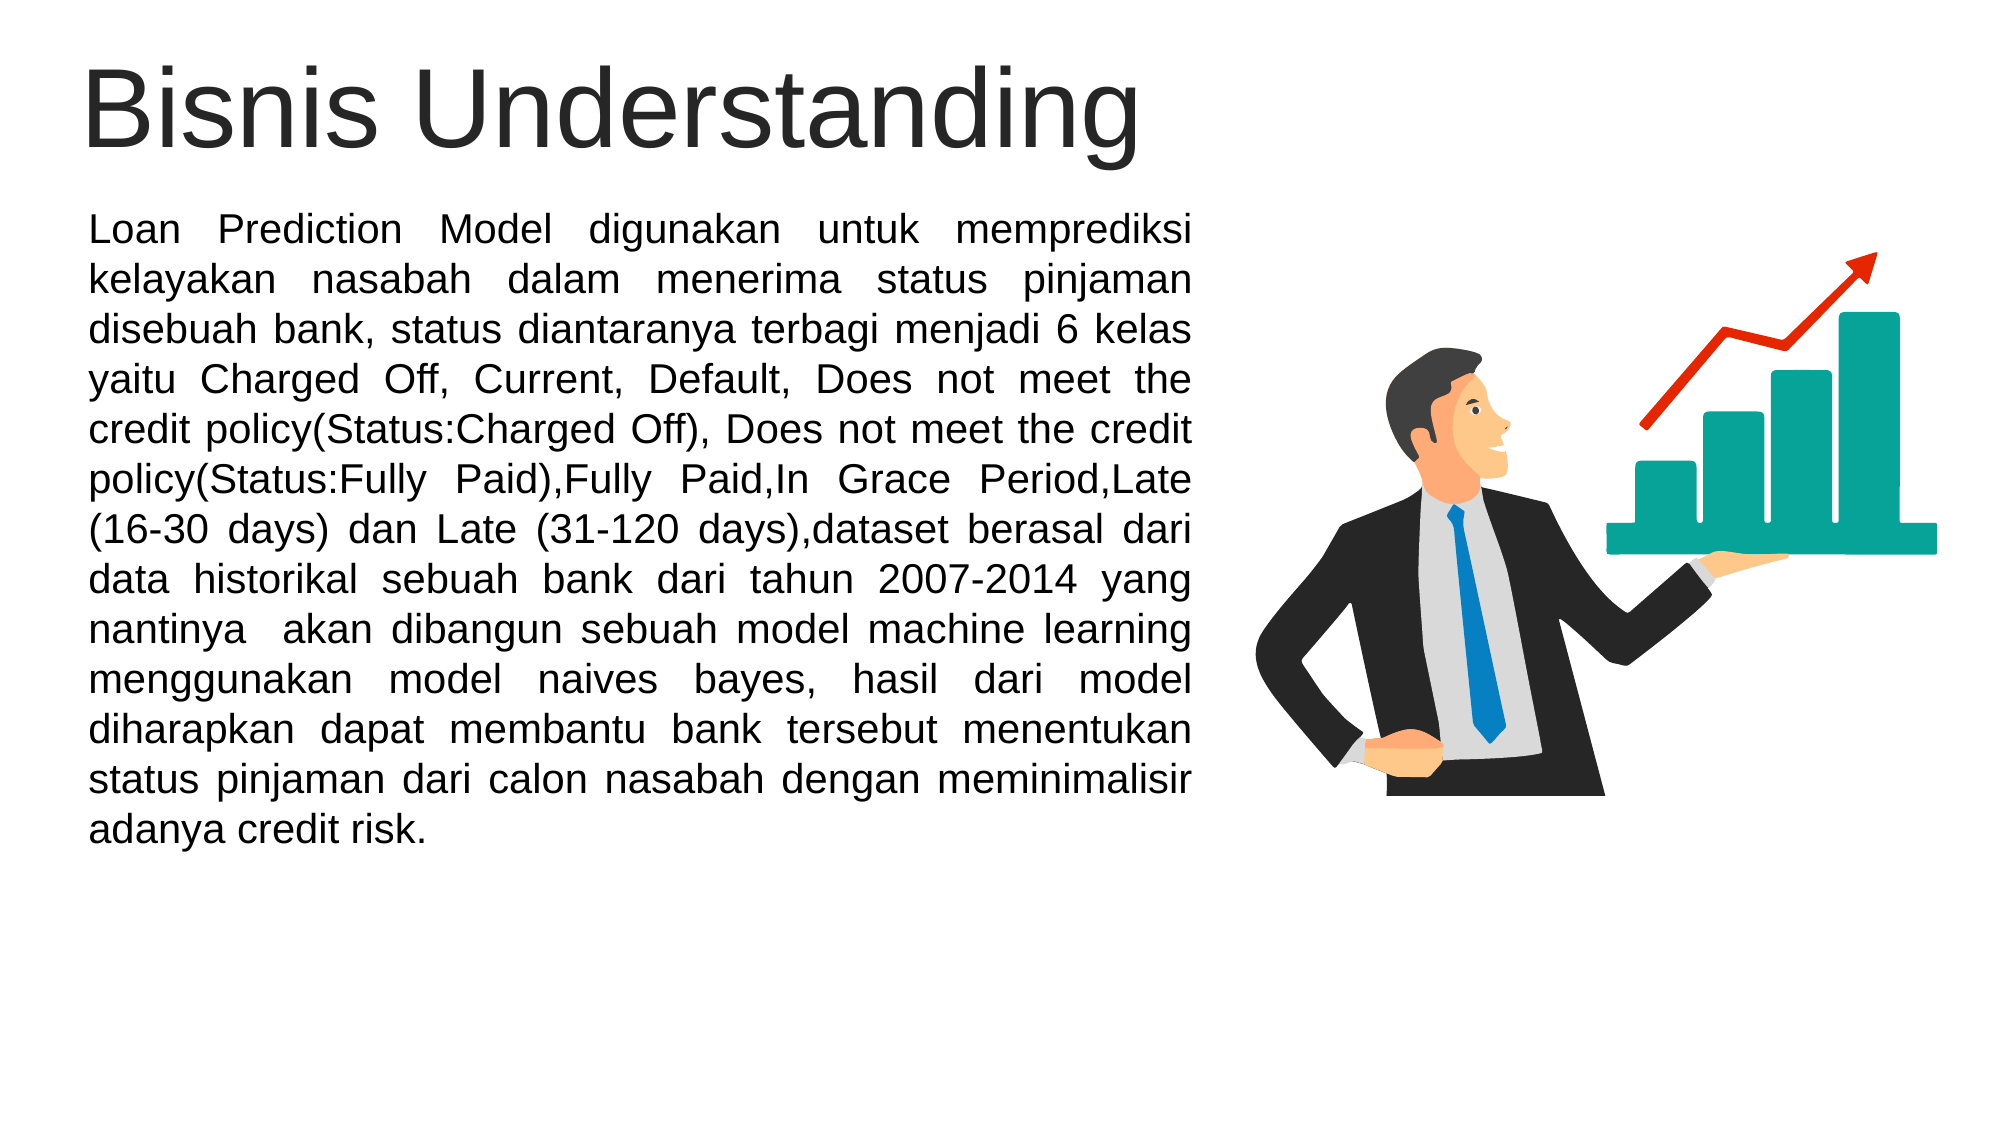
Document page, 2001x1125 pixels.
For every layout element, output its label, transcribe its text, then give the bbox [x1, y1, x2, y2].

text_box Loan Prediction Model digunakan untuk memprediksi kelayakan nasabah dalam menerima status pinjaman disebuah bank, status diantaranya terbagi menjadi 6 kelas yaitu Charged Off, Current, Default, Does not meet the credit policy(Status:Charged Off), Does not meet the credit policy(Status:Fully Paid),Fully Paid,In Grace Period,Late (16-30 days) dan Late (31-120 days),dataset berasal dari data historikal sebuah bank dari tahun 2007-2014 yang nantinya akan dibangun sebuah model machine learning menggunakan model naives bayes, hasil dari model diharapkan dapat membantu bank tersebut menentukan status pinjaman dari calon nasabah dengan meminimalisir adanya credit risk. [73, 143, 1208, 859]
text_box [1255, 251, 1937, 796]
list Bisnis Understanding [0, 51, 1562, 171]
